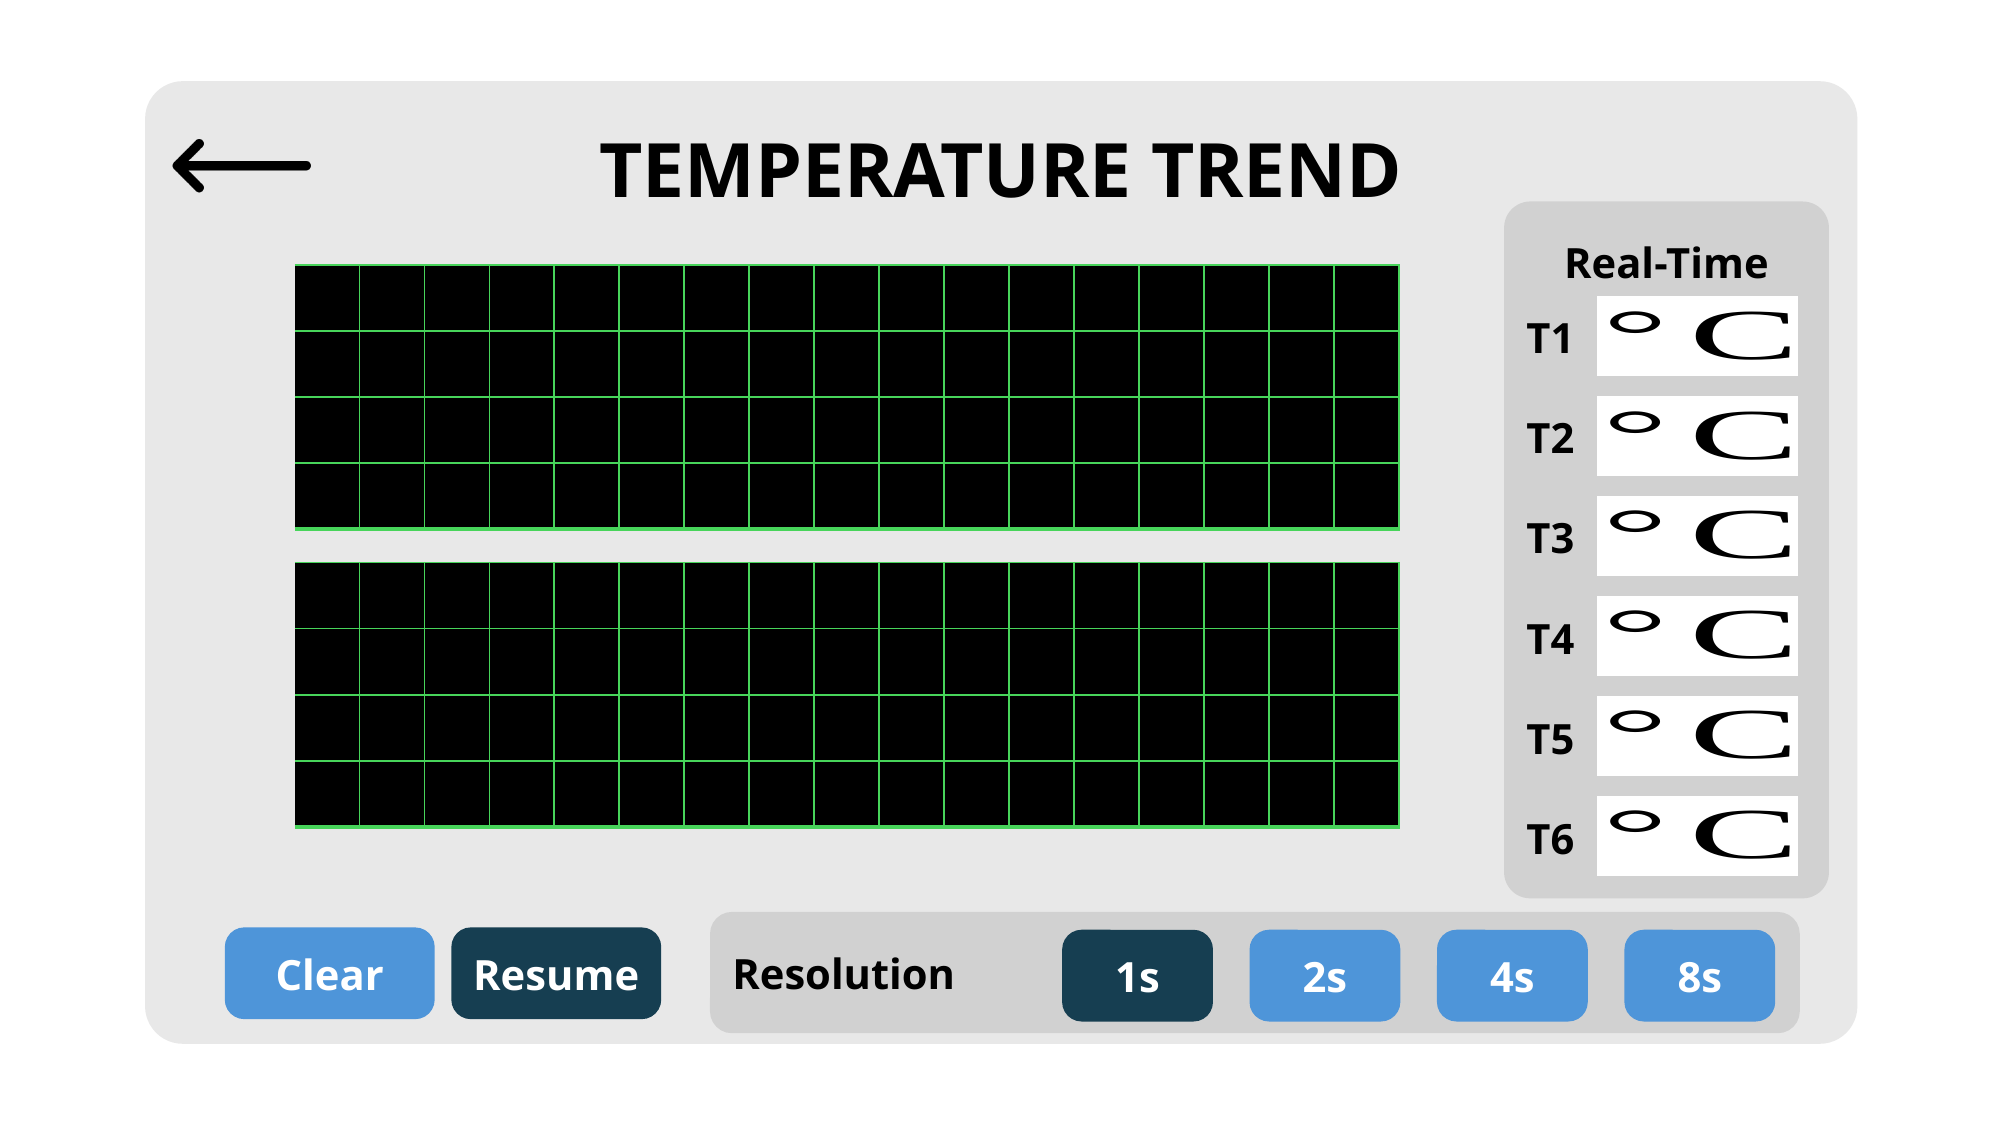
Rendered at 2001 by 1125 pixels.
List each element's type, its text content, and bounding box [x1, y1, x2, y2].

table_cell [360, 464, 424, 527]
table_header [880, 266, 943, 330]
table_cell [945, 332, 1008, 396]
table_header [685, 563, 748, 628]
table_header [295, 266, 359, 330]
table_cell [685, 398, 748, 462]
table_cell [295, 762, 359, 825]
table_cell [1075, 398, 1138, 462]
table_cell [815, 629, 878, 694]
table_cell [555, 332, 618, 396]
table_cell [295, 696, 359, 760]
table_cell [620, 398, 683, 462]
table_cell [815, 696, 878, 760]
table_cell [945, 464, 1008, 527]
table_cell [555, 762, 618, 825]
table_header [360, 563, 424, 628]
table_header [945, 563, 1008, 628]
table_cell [295, 332, 359, 396]
table_cell [490, 629, 553, 694]
table_header [1270, 563, 1333, 628]
text_box [113, 59, 1887, 1066]
table_cell [1075, 332, 1138, 396]
table_cell [1075, 464, 1138, 527]
table_header [1075, 266, 1138, 330]
table_cell [880, 398, 943, 462]
table_cell [490, 464, 553, 527]
table_cell [945, 398, 1008, 462]
table_header [685, 266, 748, 330]
table_header [620, 563, 683, 628]
table_cell [880, 464, 943, 527]
text_box Resume [451, 927, 662, 1020]
table_cell [1205, 464, 1268, 527]
table_header [1010, 266, 1073, 330]
table_cell [425, 398, 489, 462]
table_cell [425, 696, 489, 760]
table_cell [555, 464, 618, 527]
table_header [295, 563, 359, 628]
table_cell [815, 762, 878, 825]
table_header [1205, 266, 1268, 330]
text_box Clear [224, 927, 435, 1020]
table_cell [685, 332, 748, 396]
table_cell [620, 464, 683, 527]
table_header [555, 563, 618, 628]
table_cell [1140, 332, 1203, 396]
table_cell [1335, 398, 1398, 462]
table_cell [1270, 398, 1333, 462]
table_cell [425, 464, 489, 527]
table_cell [945, 762, 1008, 825]
table_header [1140, 563, 1203, 628]
text_box 4s [1436, 929, 1588, 1022]
text_box 2s [1249, 929, 1401, 1022]
table_cell [1140, 696, 1203, 760]
table_cell [685, 762, 748, 825]
table_header [425, 266, 489, 330]
table_cell [1335, 332, 1398, 396]
table_cell [685, 629, 748, 694]
table_header [1335, 266, 1398, 330]
table_header [555, 266, 618, 330]
table_header [750, 563, 813, 628]
table_cell [620, 332, 683, 396]
table_header [815, 266, 878, 330]
table_cell [1140, 464, 1203, 527]
table_header [490, 563, 553, 628]
table_header [620, 266, 683, 330]
table_cell [490, 398, 553, 462]
table_cell [555, 696, 618, 760]
table_cell [425, 332, 489, 396]
table_cell [815, 332, 878, 396]
table_cell [555, 398, 618, 462]
table_cell [880, 696, 943, 760]
table_cell [1010, 464, 1073, 527]
table_cell [750, 762, 813, 825]
table_cell [1205, 762, 1268, 825]
table_cell [1335, 464, 1398, 527]
table_cell [620, 629, 683, 694]
text_box 1s [1062, 929, 1213, 1022]
table_cell [685, 464, 748, 527]
table_cell [1140, 762, 1203, 825]
table_cell [360, 398, 424, 462]
table_cell [360, 762, 424, 825]
table_cell [1335, 762, 1398, 825]
text_box 8s [1624, 929, 1776, 1022]
table_cell [1205, 629, 1268, 694]
table_cell [1010, 332, 1073, 396]
table_cell [1205, 696, 1268, 760]
table_cell [295, 398, 359, 462]
table_cell [1140, 398, 1203, 462]
table_cell [1270, 696, 1333, 760]
table_cell [1335, 696, 1398, 760]
table_cell [750, 464, 813, 527]
table_cell [750, 696, 813, 760]
table_cell [360, 696, 424, 760]
table_cell [880, 762, 943, 825]
table_cell [750, 398, 813, 462]
table_cell [1270, 464, 1333, 527]
table_cell [750, 332, 813, 396]
table_header [1140, 266, 1203, 330]
table_header [1010, 563, 1073, 628]
table_cell [555, 629, 618, 694]
table_cell [425, 762, 489, 825]
table_header [1270, 266, 1333, 330]
table_cell [1335, 629, 1398, 694]
table_cell [1205, 398, 1268, 462]
table_cell [1010, 696, 1073, 760]
table_cell [490, 332, 553, 396]
table_cell [1140, 629, 1203, 694]
table_cell [945, 629, 1008, 694]
table_header [1205, 563, 1268, 628]
table_cell [685, 696, 748, 760]
table_cell [425, 629, 489, 694]
table_cell [295, 464, 359, 527]
table_cell [295, 629, 359, 694]
table_cell [945, 696, 1008, 760]
table_cell [1205, 332, 1268, 396]
table_cell [815, 398, 878, 462]
table_header [490, 266, 553, 330]
table_header [945, 266, 1008, 330]
table_header [1335, 563, 1398, 628]
table_cell [490, 762, 553, 825]
table_cell [750, 629, 813, 694]
table_cell [360, 332, 424, 396]
table_header [815, 563, 878, 628]
table_cell [1075, 696, 1138, 760]
table_cell [880, 629, 943, 694]
picture [166, 90, 318, 242]
table_cell [1010, 398, 1073, 462]
table_cell [1075, 629, 1138, 694]
table_cell [1270, 762, 1333, 825]
table_cell [815, 464, 878, 527]
table_header [880, 563, 943, 628]
table_cell [1270, 332, 1333, 396]
table_cell [1270, 629, 1333, 694]
table_cell [880, 332, 943, 396]
table_cell [1010, 629, 1073, 694]
table_cell [490, 696, 553, 760]
table_header [1075, 563, 1138, 628]
table_cell [1010, 762, 1073, 825]
table_header [425, 563, 489, 628]
table_header [360, 266, 424, 330]
table_cell [620, 762, 683, 825]
text_box Real-Time T1 T2 T3 T4 T5 T6 [1502, 199, 1831, 900]
table_cell [1075, 762, 1138, 825]
table_cell [360, 629, 424, 694]
table_header [750, 266, 813, 330]
table_cell [620, 696, 683, 760]
